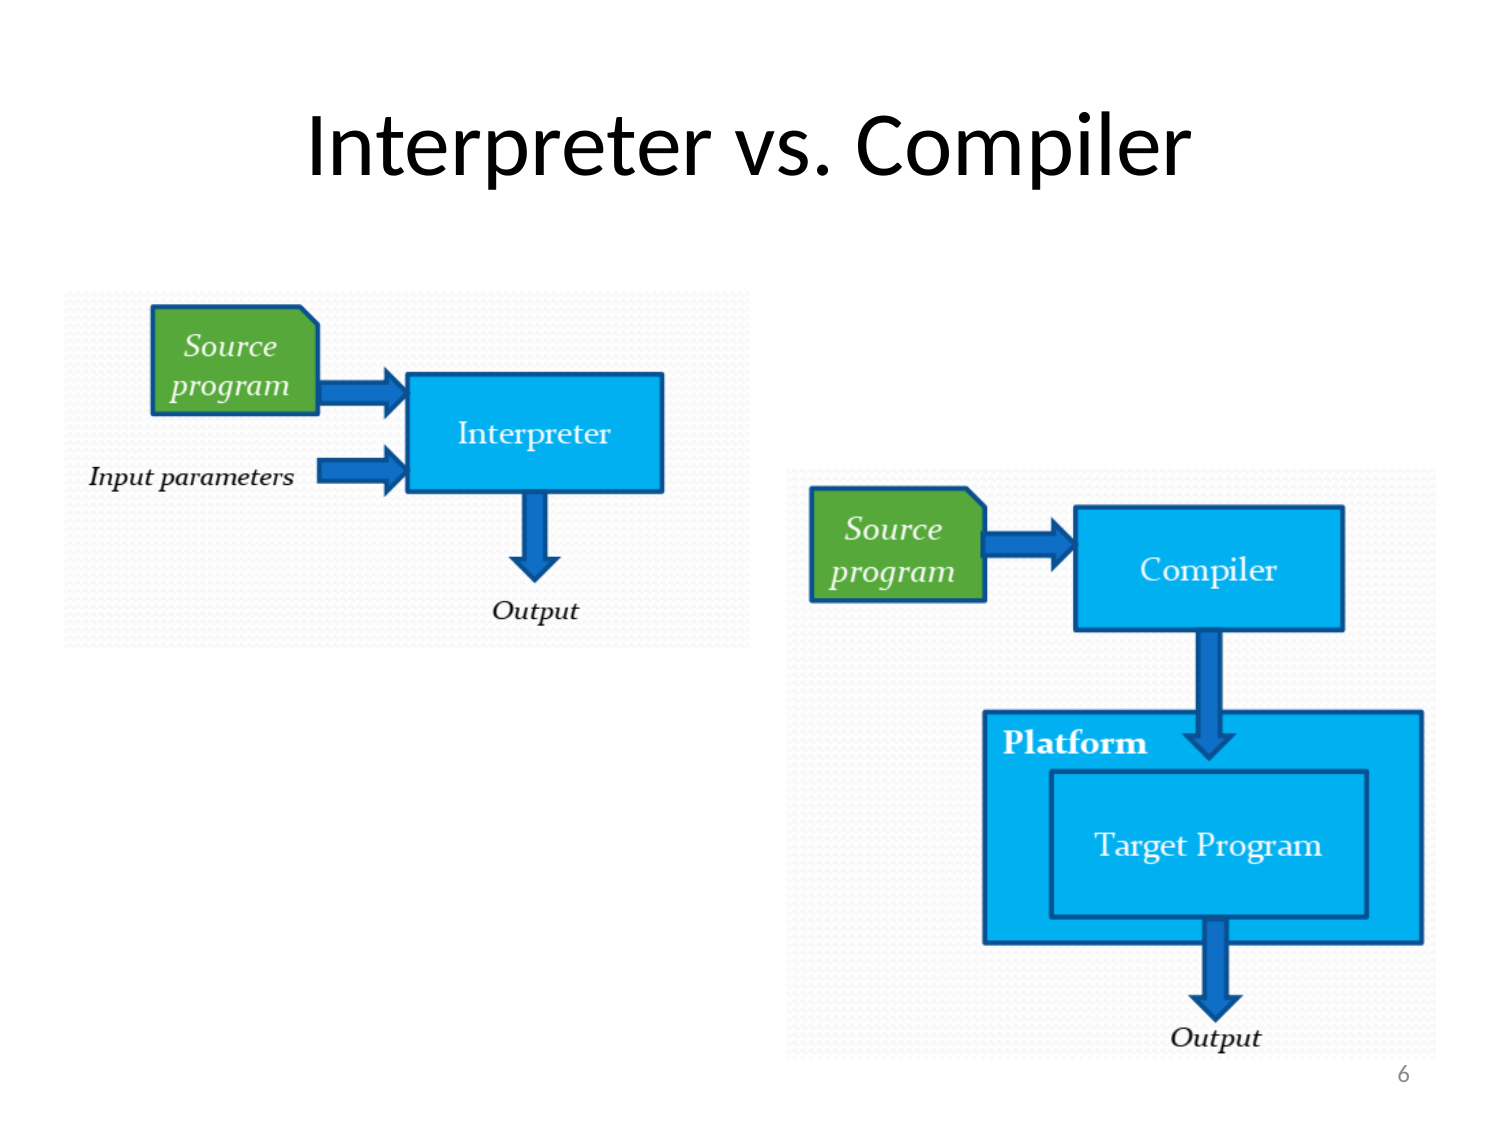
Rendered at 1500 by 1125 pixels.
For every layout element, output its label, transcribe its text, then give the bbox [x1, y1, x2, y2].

slide_number 6 [1074, 1066, 1425, 1103]
picture [787, 469, 1436, 1059]
picture [64, 290, 751, 649]
title Interpreter vs. Compiler [75, 45, 1425, 233]
